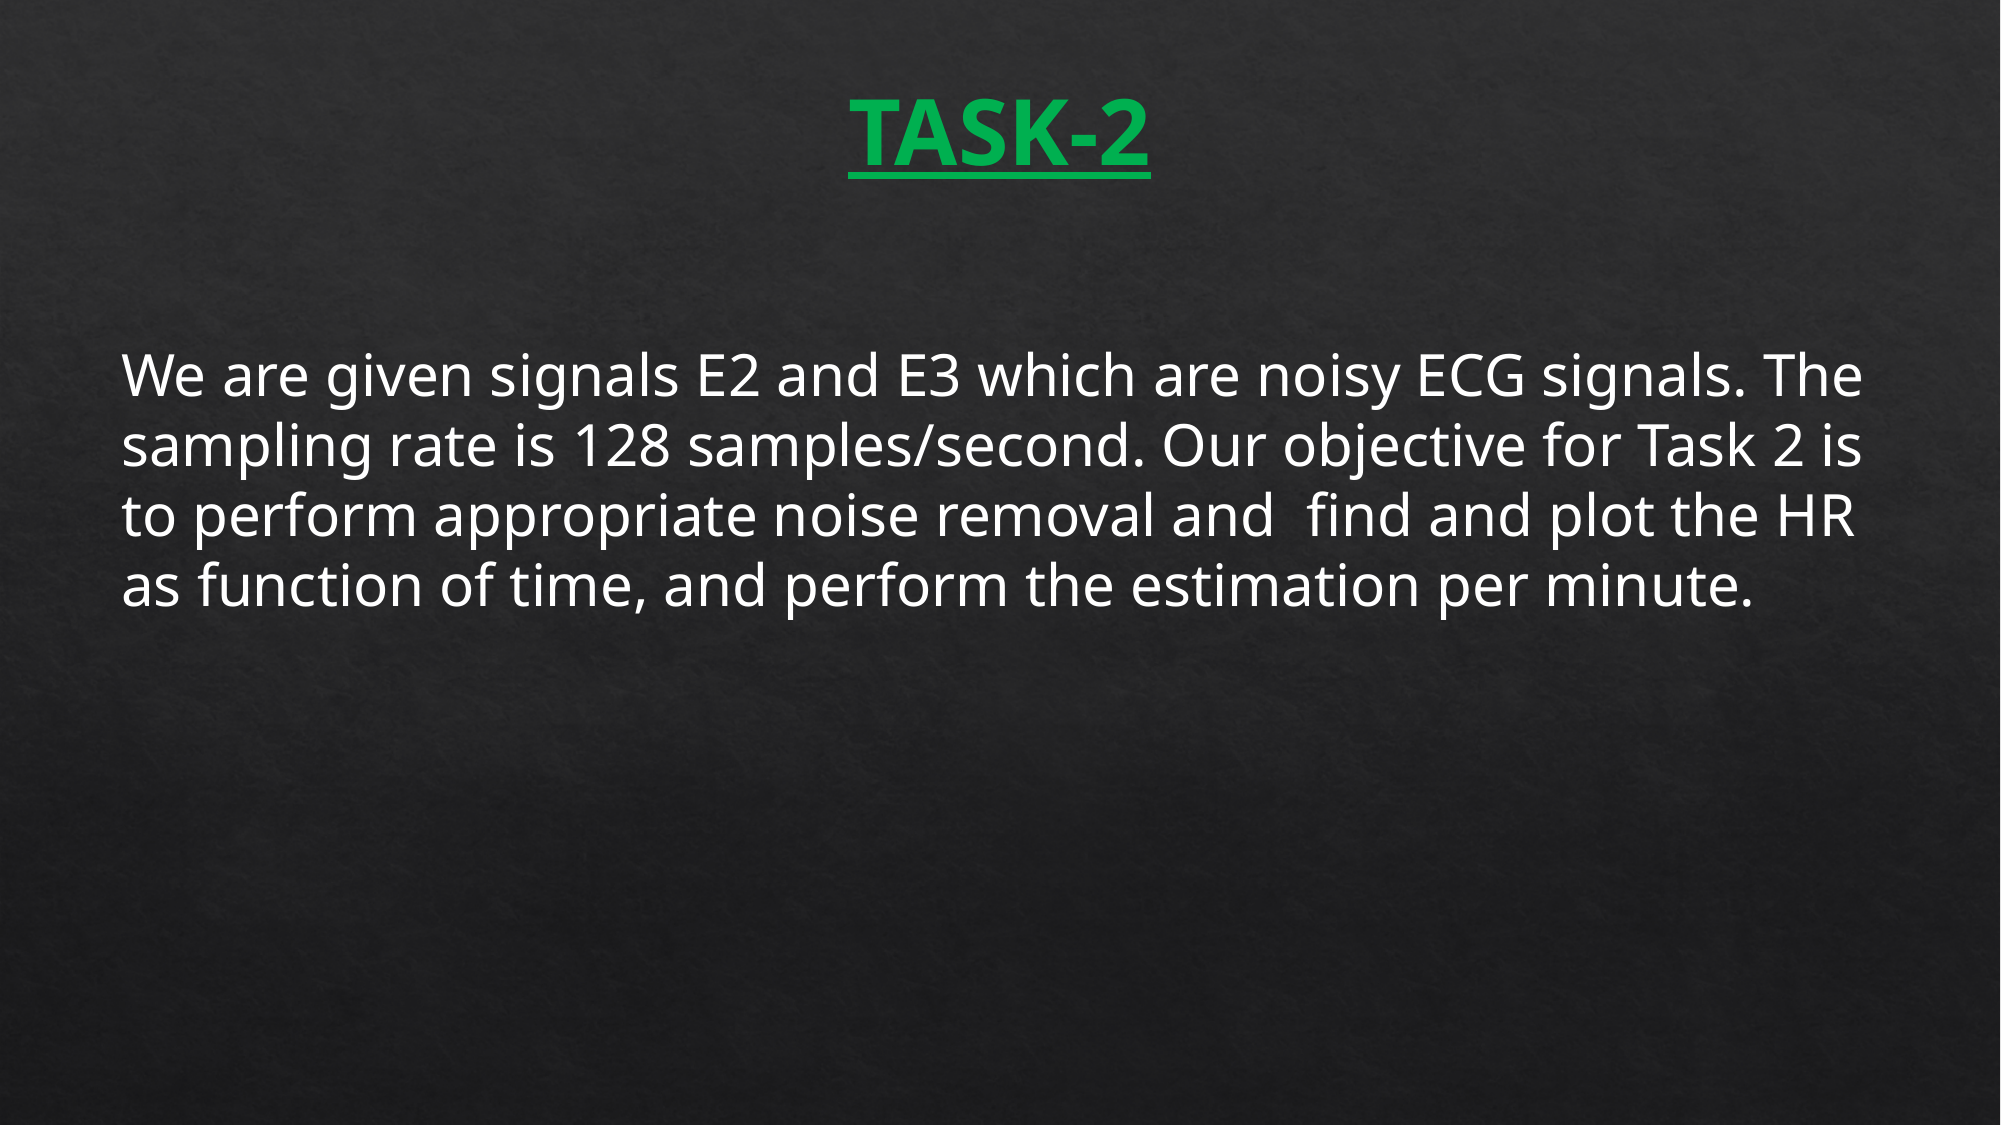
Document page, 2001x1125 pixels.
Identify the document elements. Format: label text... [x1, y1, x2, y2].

text_box TASK-2 [283, 66, 1716, 192]
text_box We are given signals E2 and E3 which are noisy ECG signals. The sampling rate is 128 samples/second. Our objective for Task 2 is to perform appropriate noise removal and find and plot the HR as function of time, and perform the estimation per minute. [106, 330, 1894, 626]
